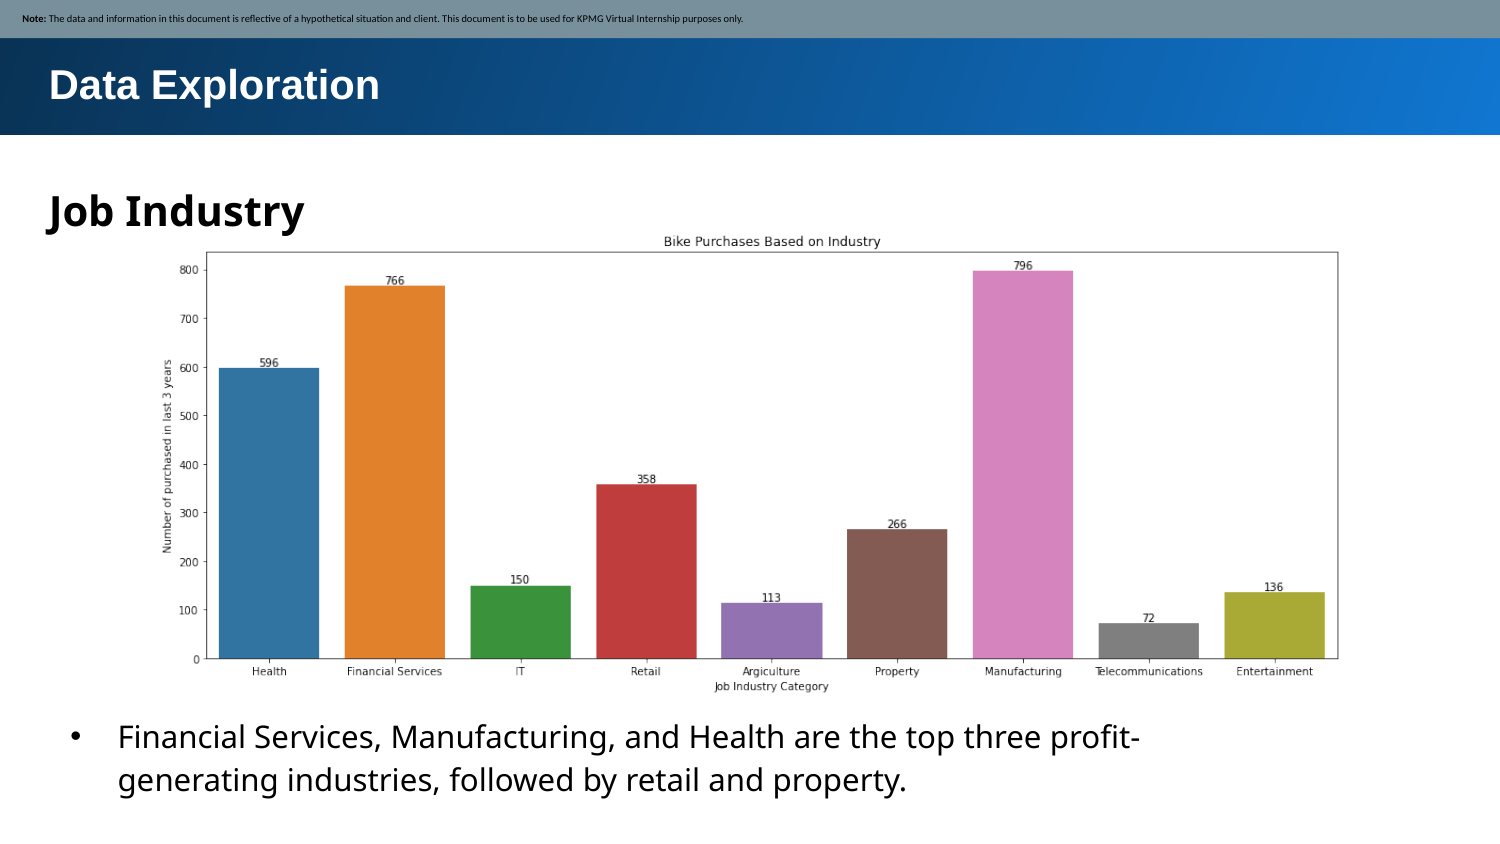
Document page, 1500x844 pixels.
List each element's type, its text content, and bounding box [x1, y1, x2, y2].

text_box [0, 39, 1500, 135]
text_box Job Industry [33, 162, 1439, 250]
picture [156, 228, 1344, 699]
text_box Financial Services, Manufacturing, and Health are the top three profit-generating industries, followed by retail and property. [33, 696, 1249, 813]
text_box Note: The data and information in this document is reflective of a hypothetical situation and client. This document is to be used for KPMG Virtual Internship purposes only. [0, 0, 1500, 39]
text_box Data Exploration [33, 43, 1439, 124]
